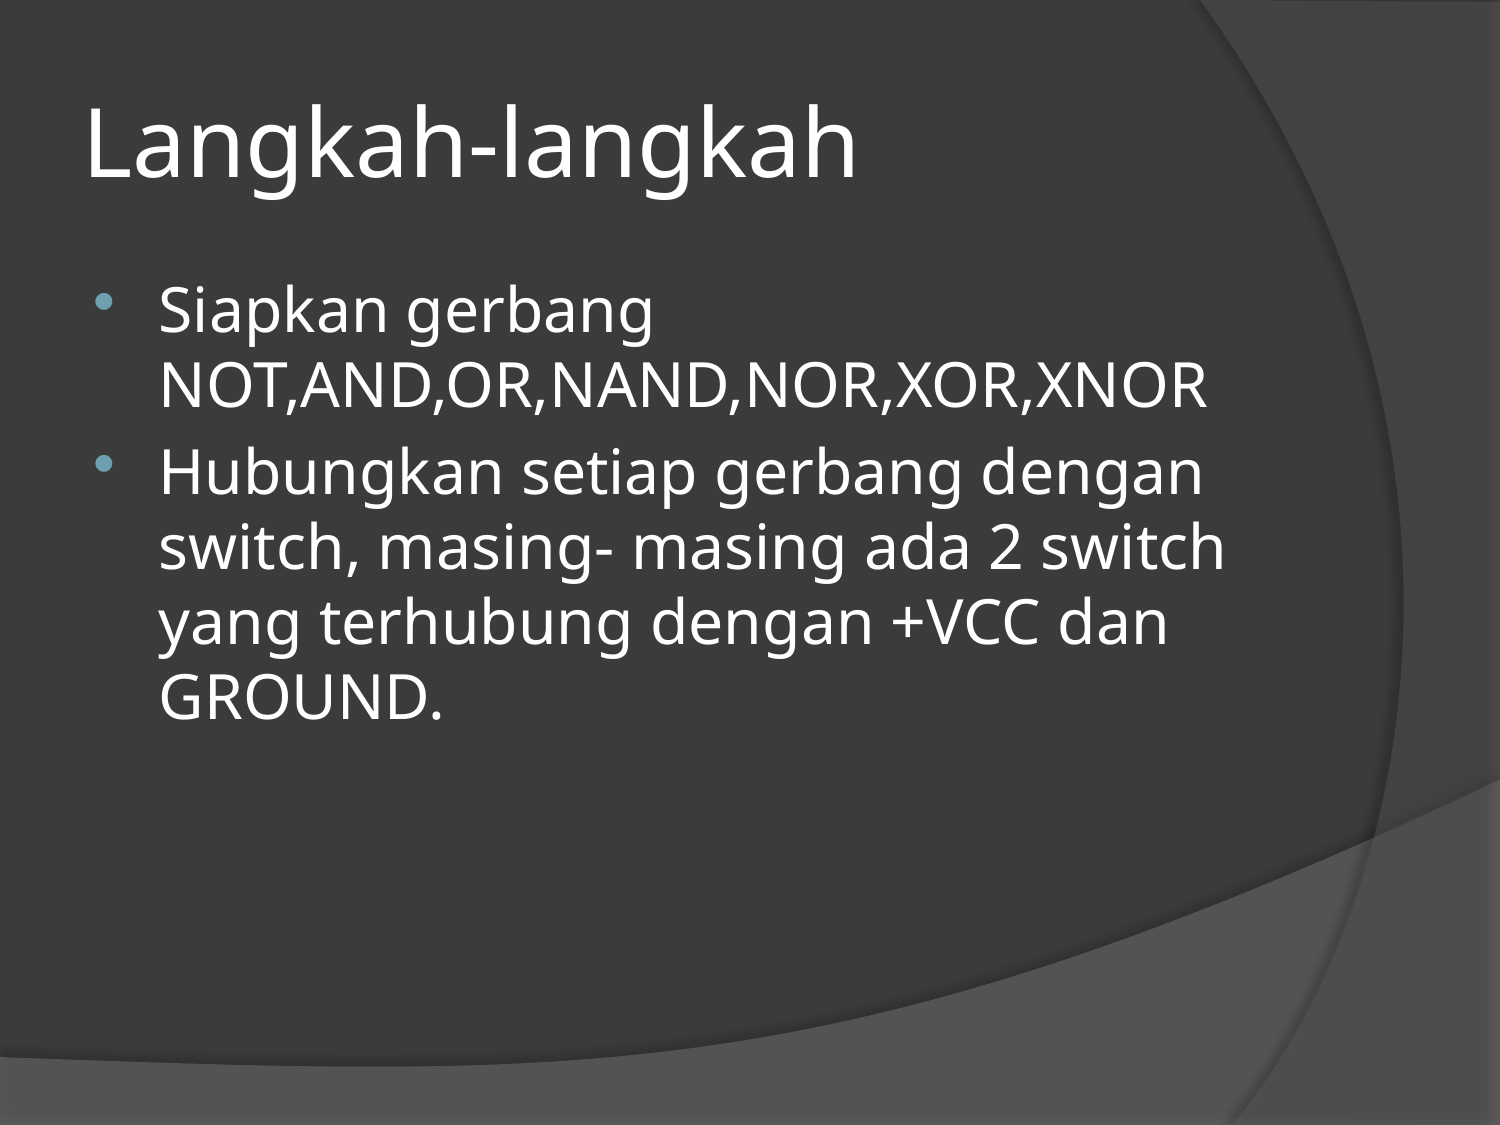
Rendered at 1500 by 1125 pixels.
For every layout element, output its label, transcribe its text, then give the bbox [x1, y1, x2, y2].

title Langkah-langkah [75, 45, 1300, 233]
list Siapkan gerbang NOT,AND,OR,NAND,NOR,XOR,XNOR Hubungkan setiap gerbang dengan switch, masing- masing ada 2 switch yang terhubung dengan +VCC dan GROUND. [75, 262, 1300, 1005]
